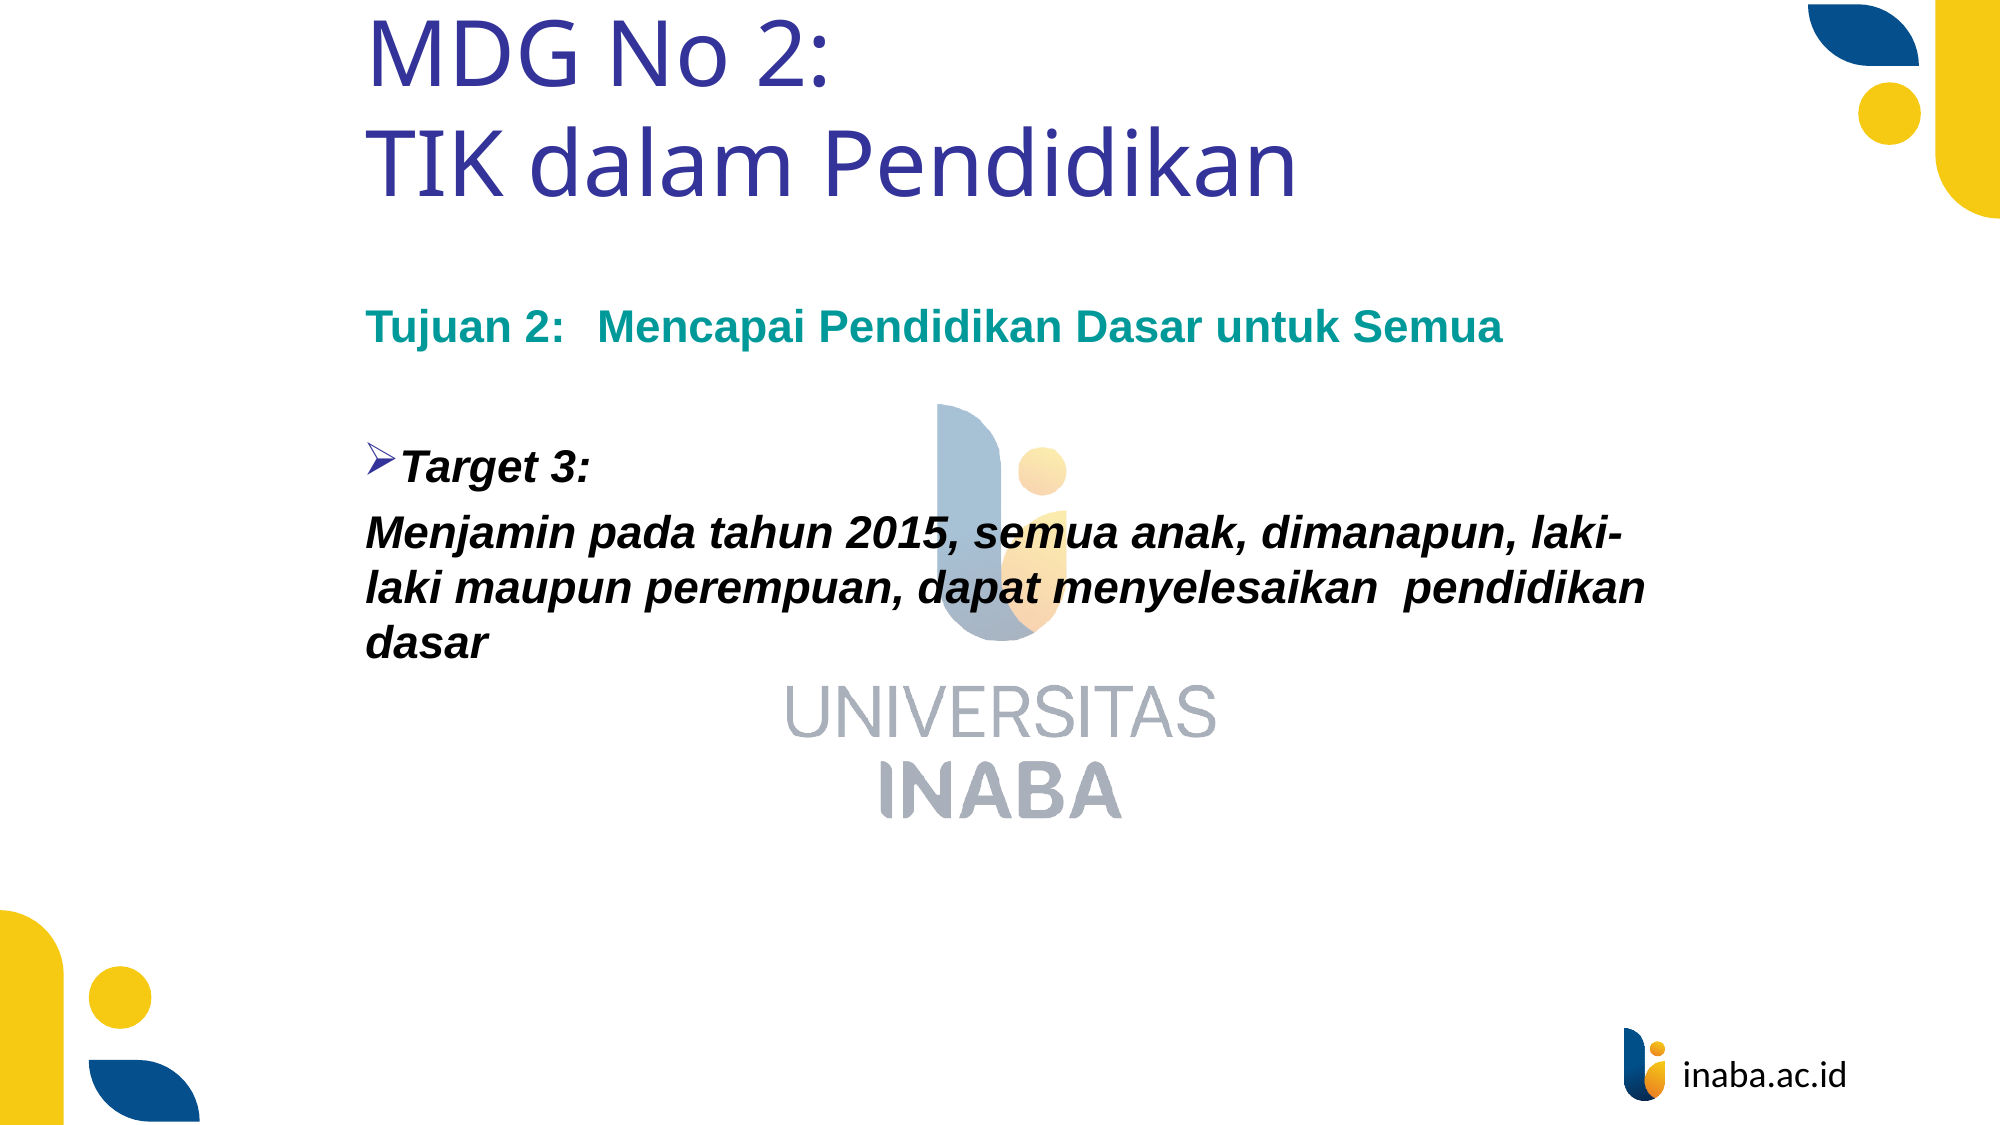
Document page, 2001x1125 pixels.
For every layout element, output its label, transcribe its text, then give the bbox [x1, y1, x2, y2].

text_box Tujuan 2: Mencapai Pendidikan Dasar untuk Semua Target 3: Menjamin pada tahun 2015, semua anak, dimanapun, laki- laki maupun perempuan, dapat menyelesaikan pendidikan dasar [363, 294, 1685, 668]
title MDG No 2: TIK dalam Pendidikan [363, 0, 1655, 215]
picture [1624, 1028, 1665, 1101]
